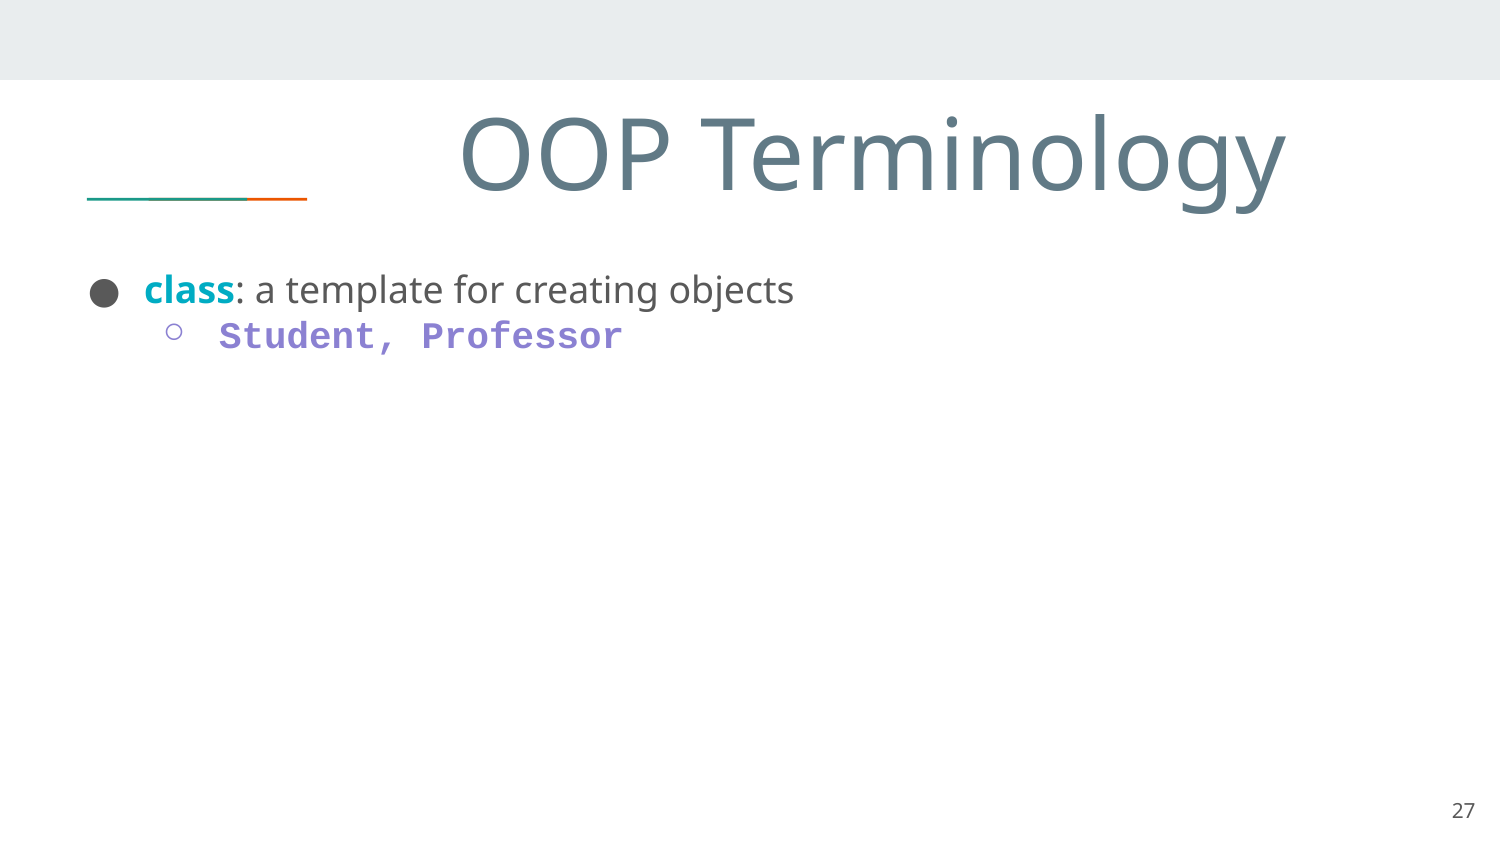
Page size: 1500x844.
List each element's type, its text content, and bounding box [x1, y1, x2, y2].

list class: a template for creating objects Student, Professor [54, 251, 1491, 709]
slide_number 27 [1400, 779, 1491, 844]
title OOP Terminology [442, 75, 1456, 181]
